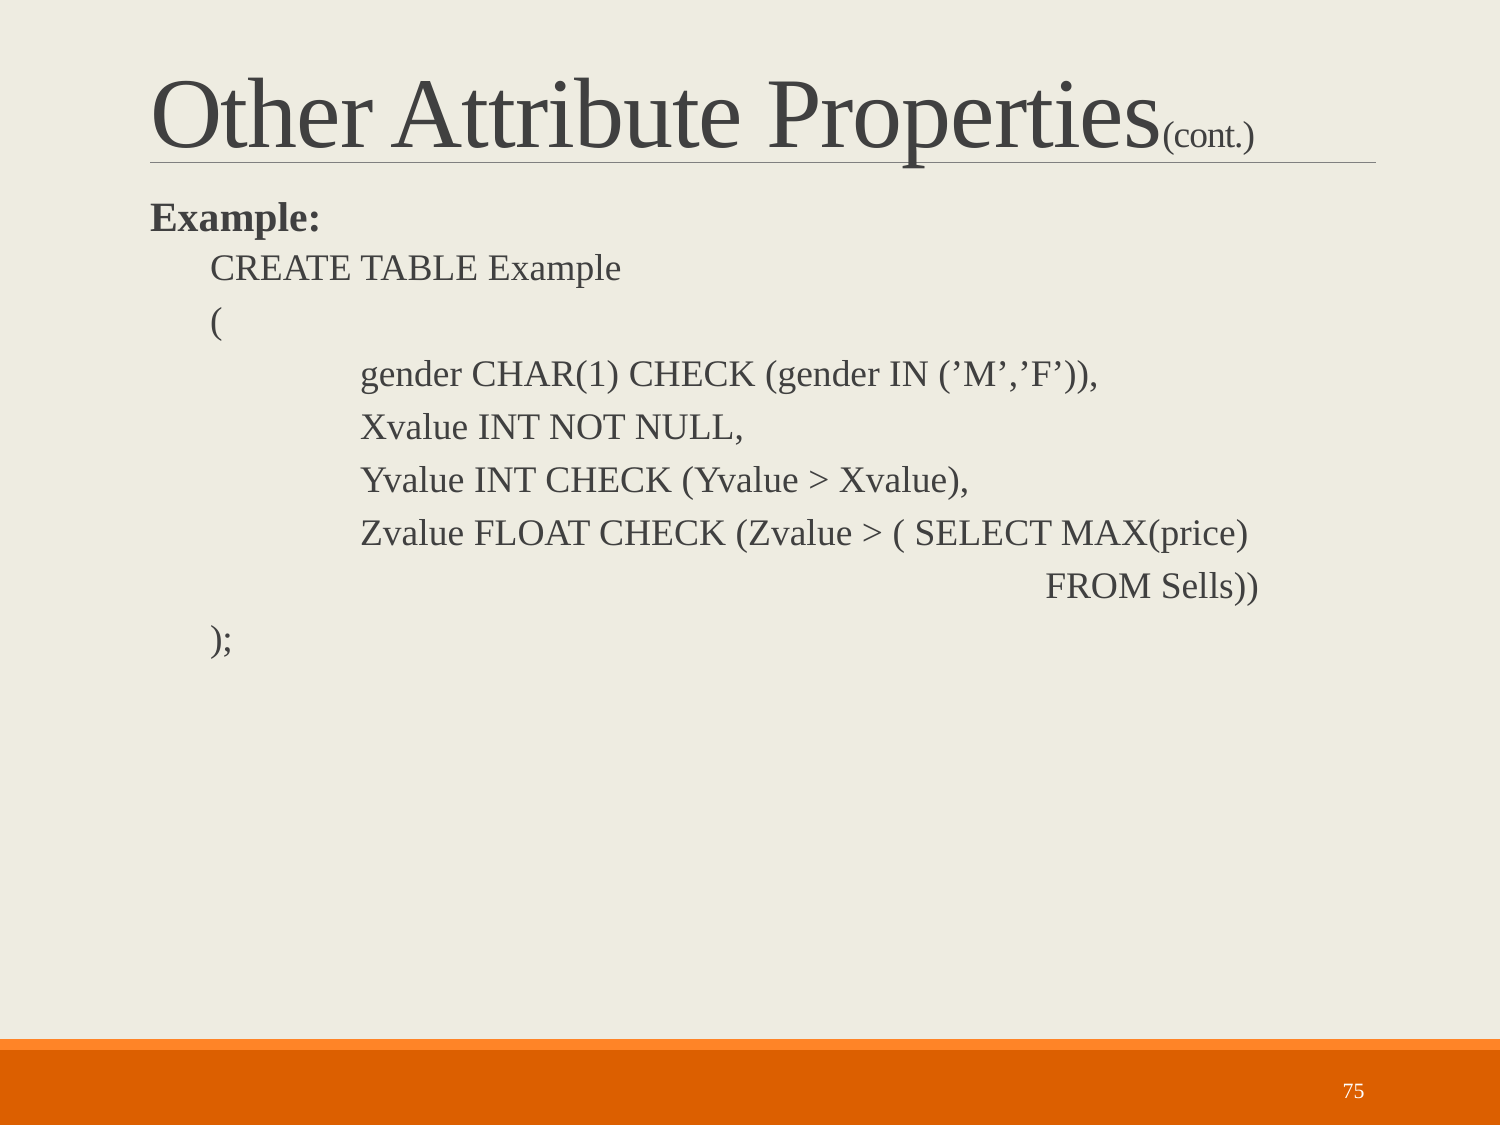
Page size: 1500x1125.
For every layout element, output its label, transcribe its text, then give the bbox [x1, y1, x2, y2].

list Example: CREATE TABLE Example ( gender CHAR(1) CHECK (gender IN (’M’,’F’)), Xvalue INT NOT NULL, Yvalue INT CHECK (Yvalue > Xvalue), Zvalue FLOAT CHECK (Zvalue > ( SELECT MAX(price) FROM Sells)) ); [135, 187, 1373, 963]
slide_number 75 [1218, 1059, 1380, 1120]
title Other Attribute Properties(cont.) [135, 47, 1373, 175]
